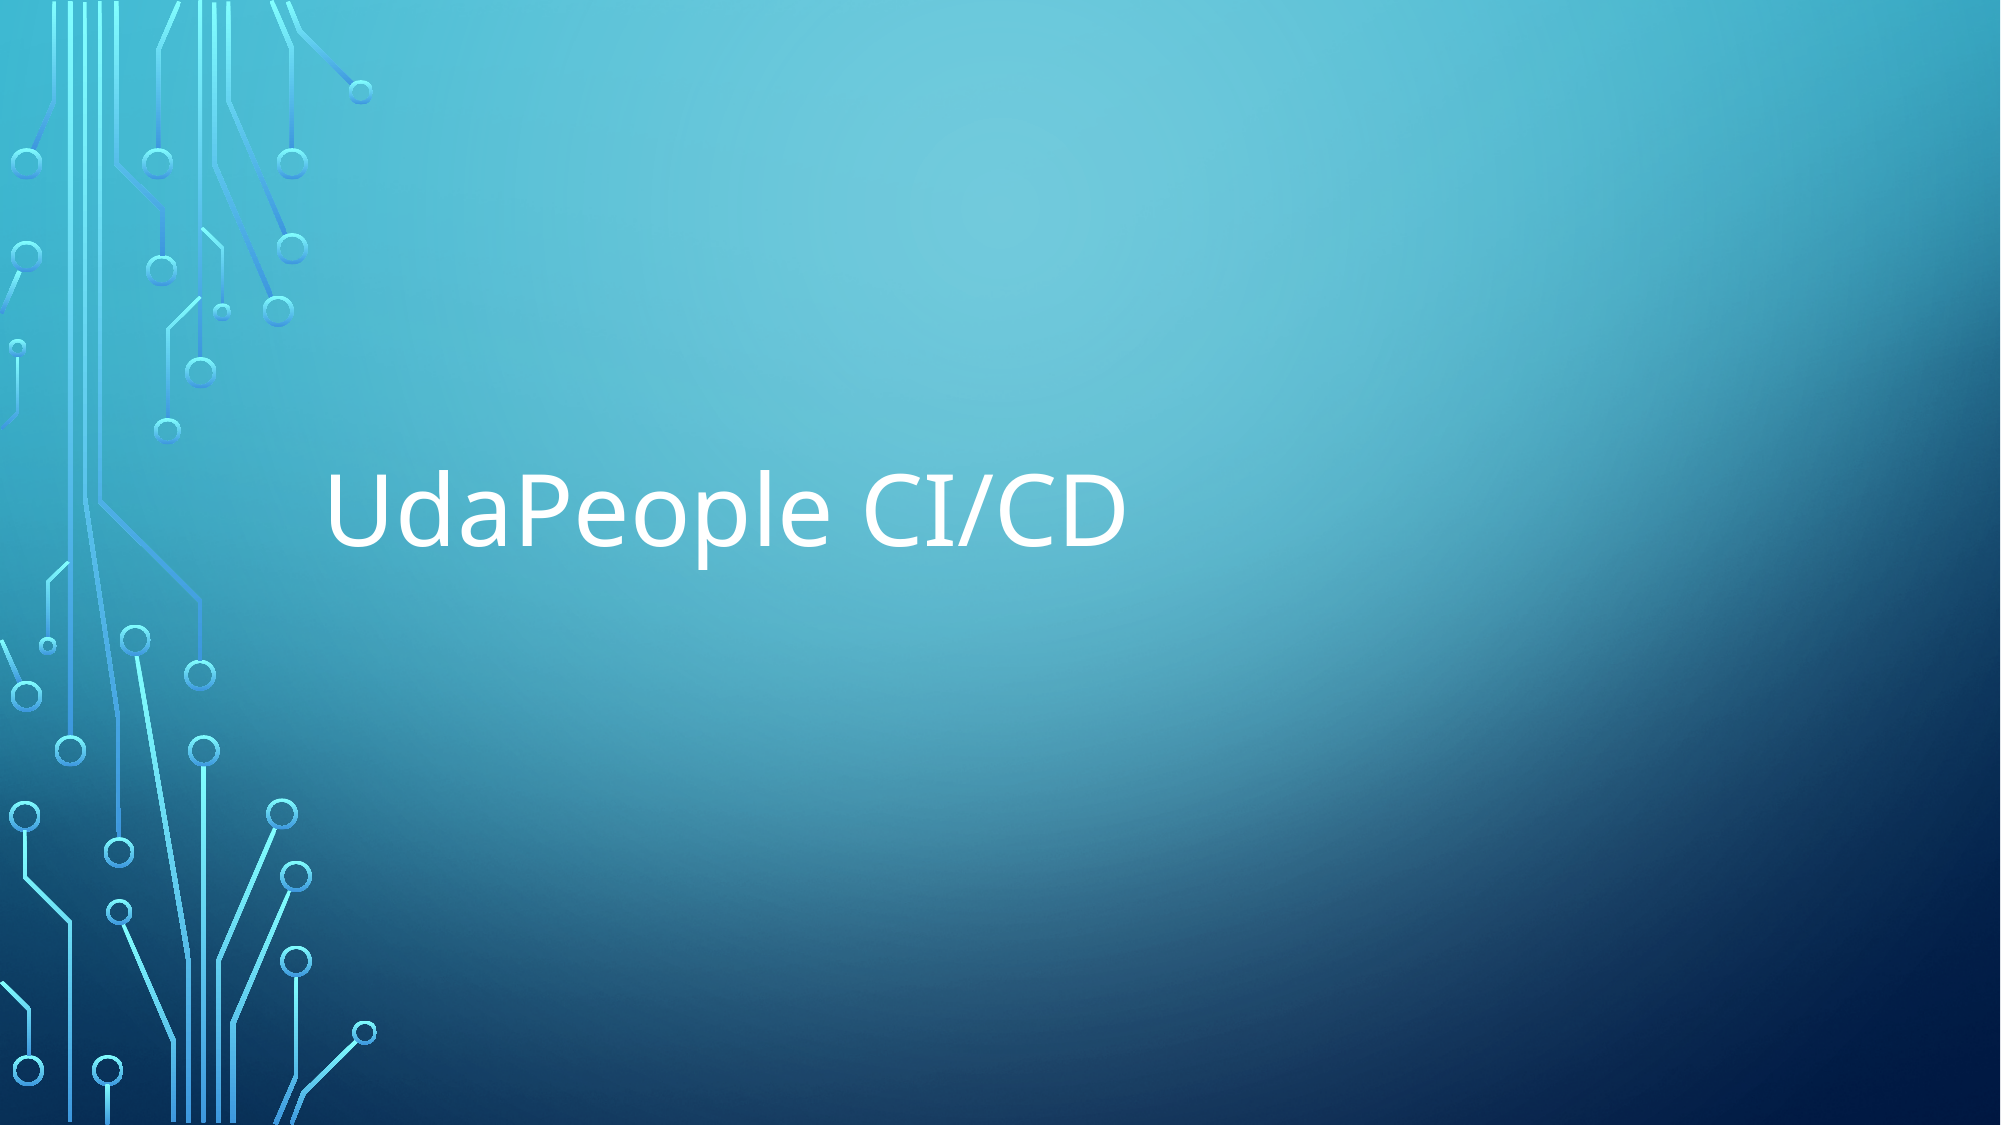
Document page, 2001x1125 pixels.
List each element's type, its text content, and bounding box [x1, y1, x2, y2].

title UdaPeople CI/CD [307, 184, 1750, 576]
